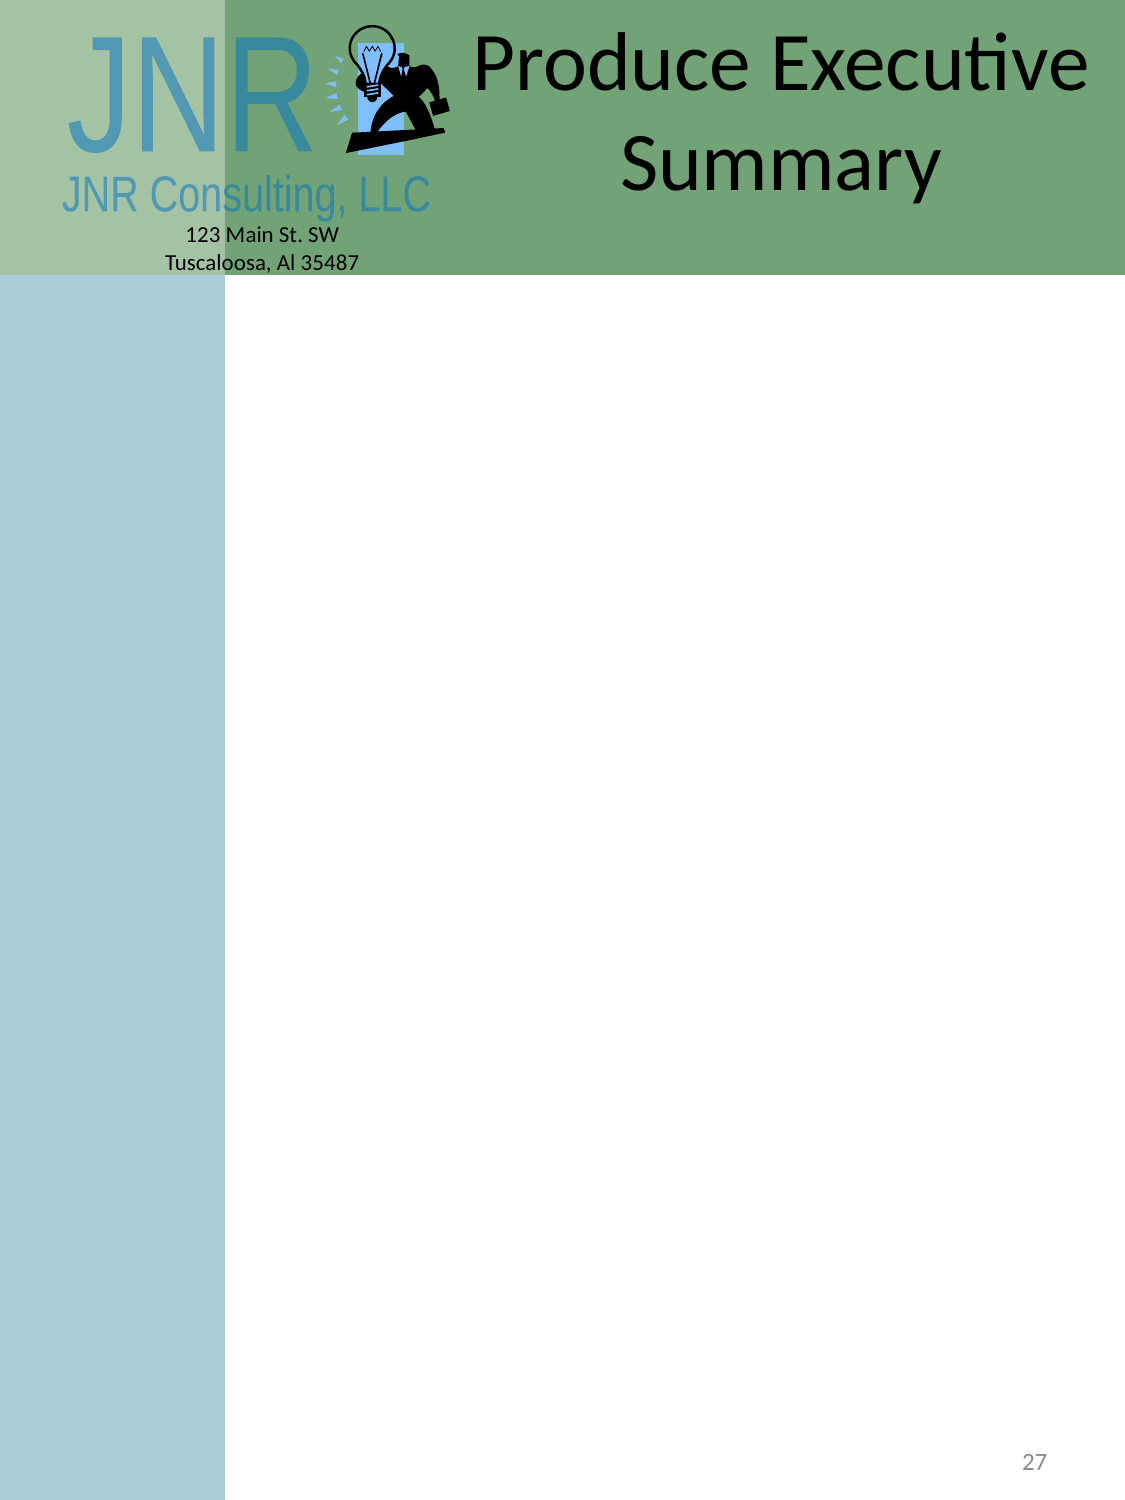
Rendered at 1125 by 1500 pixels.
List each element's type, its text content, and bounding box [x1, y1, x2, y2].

text_box Produce Executive Summary [437, 0, 1125, 215]
slide_number 27 [800, 1420, 1063, 1500]
